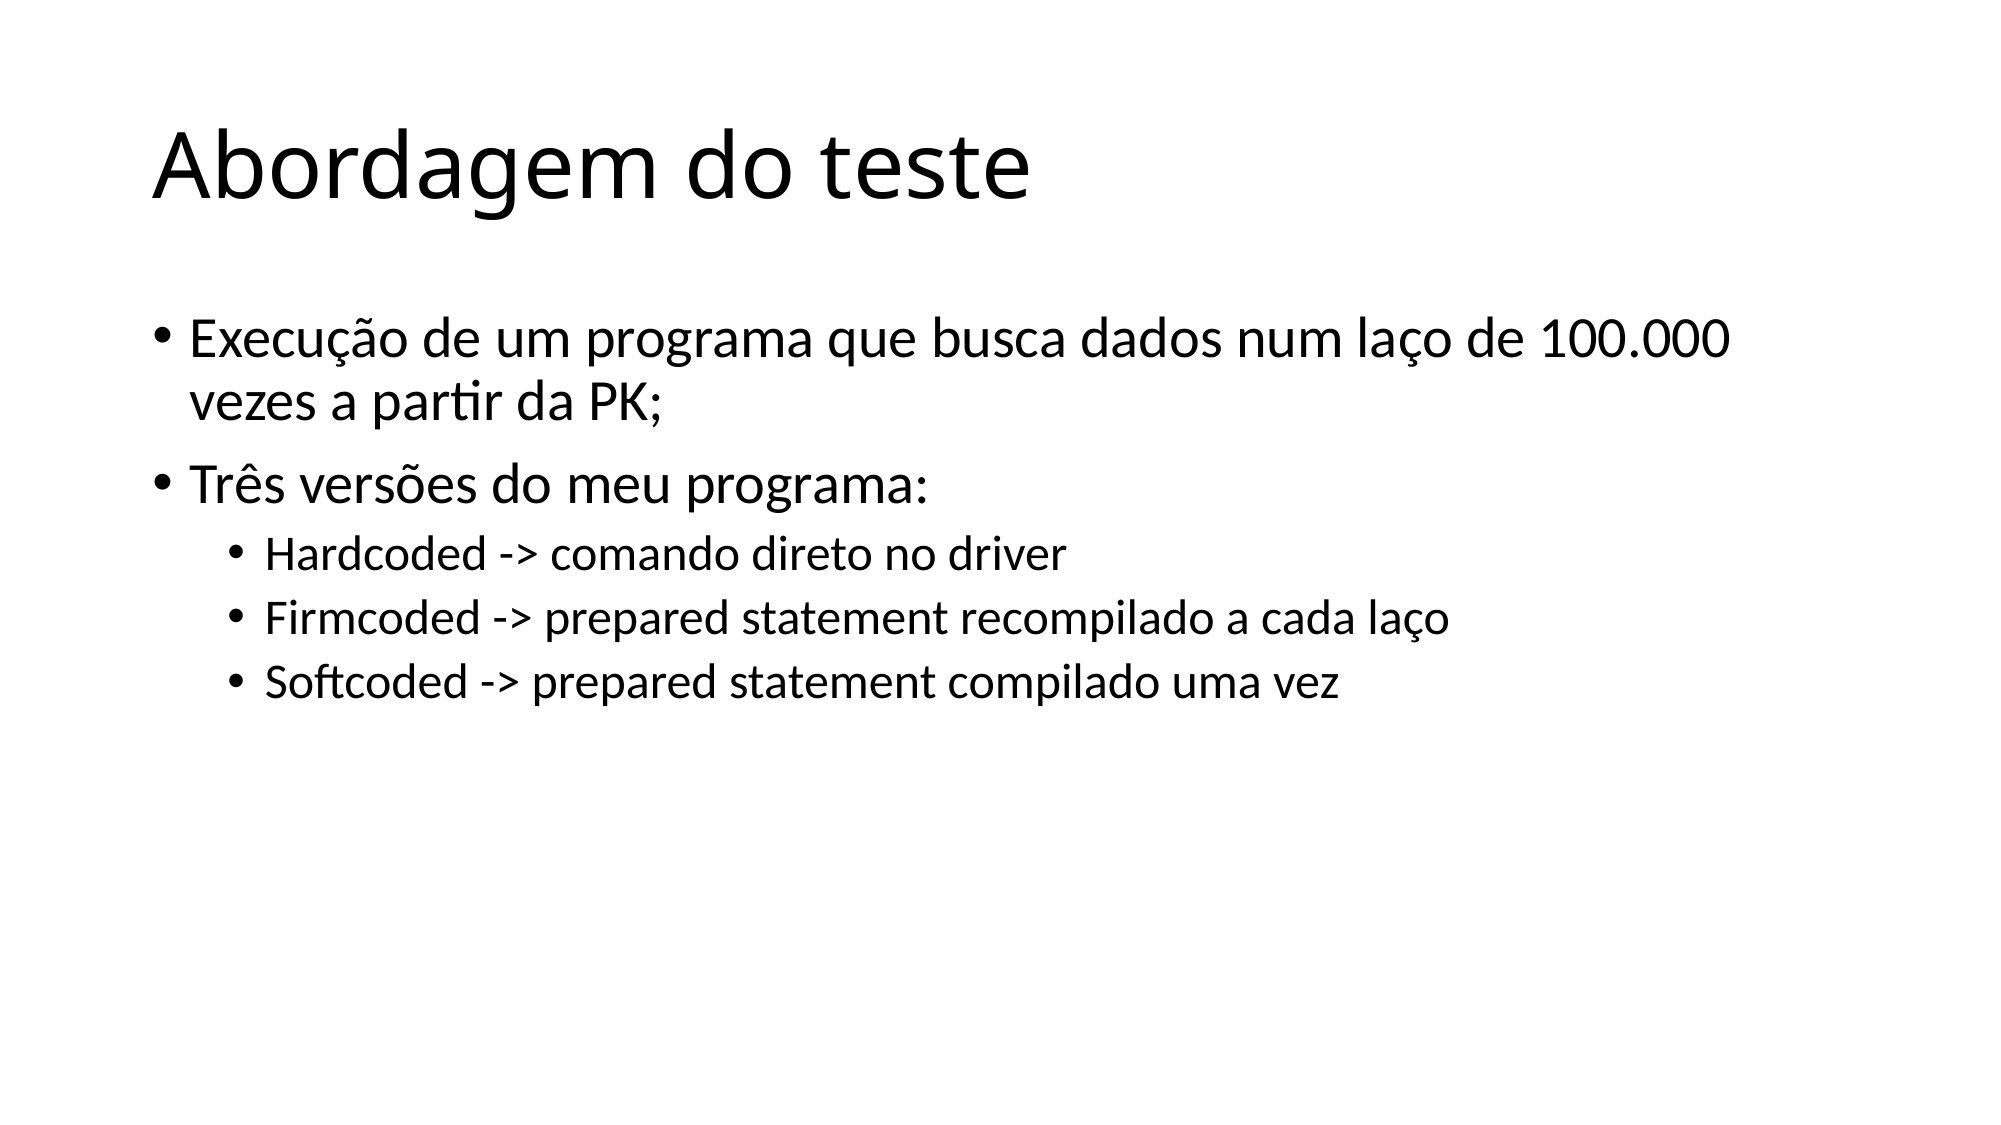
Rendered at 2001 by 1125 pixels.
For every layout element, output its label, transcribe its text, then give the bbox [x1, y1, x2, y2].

list Execução de um programa que busca dados num laço de 100.000 vezes a partir da PK; Três versões do meu programa: Hardcoded -> comando direto no driver Firmcoded -> prepared statement recompilado a cada laço Softcoded -> prepared statement compilado uma vez [137, 299, 1863, 1014]
title Abordagem do teste [137, 59, 1863, 278]
